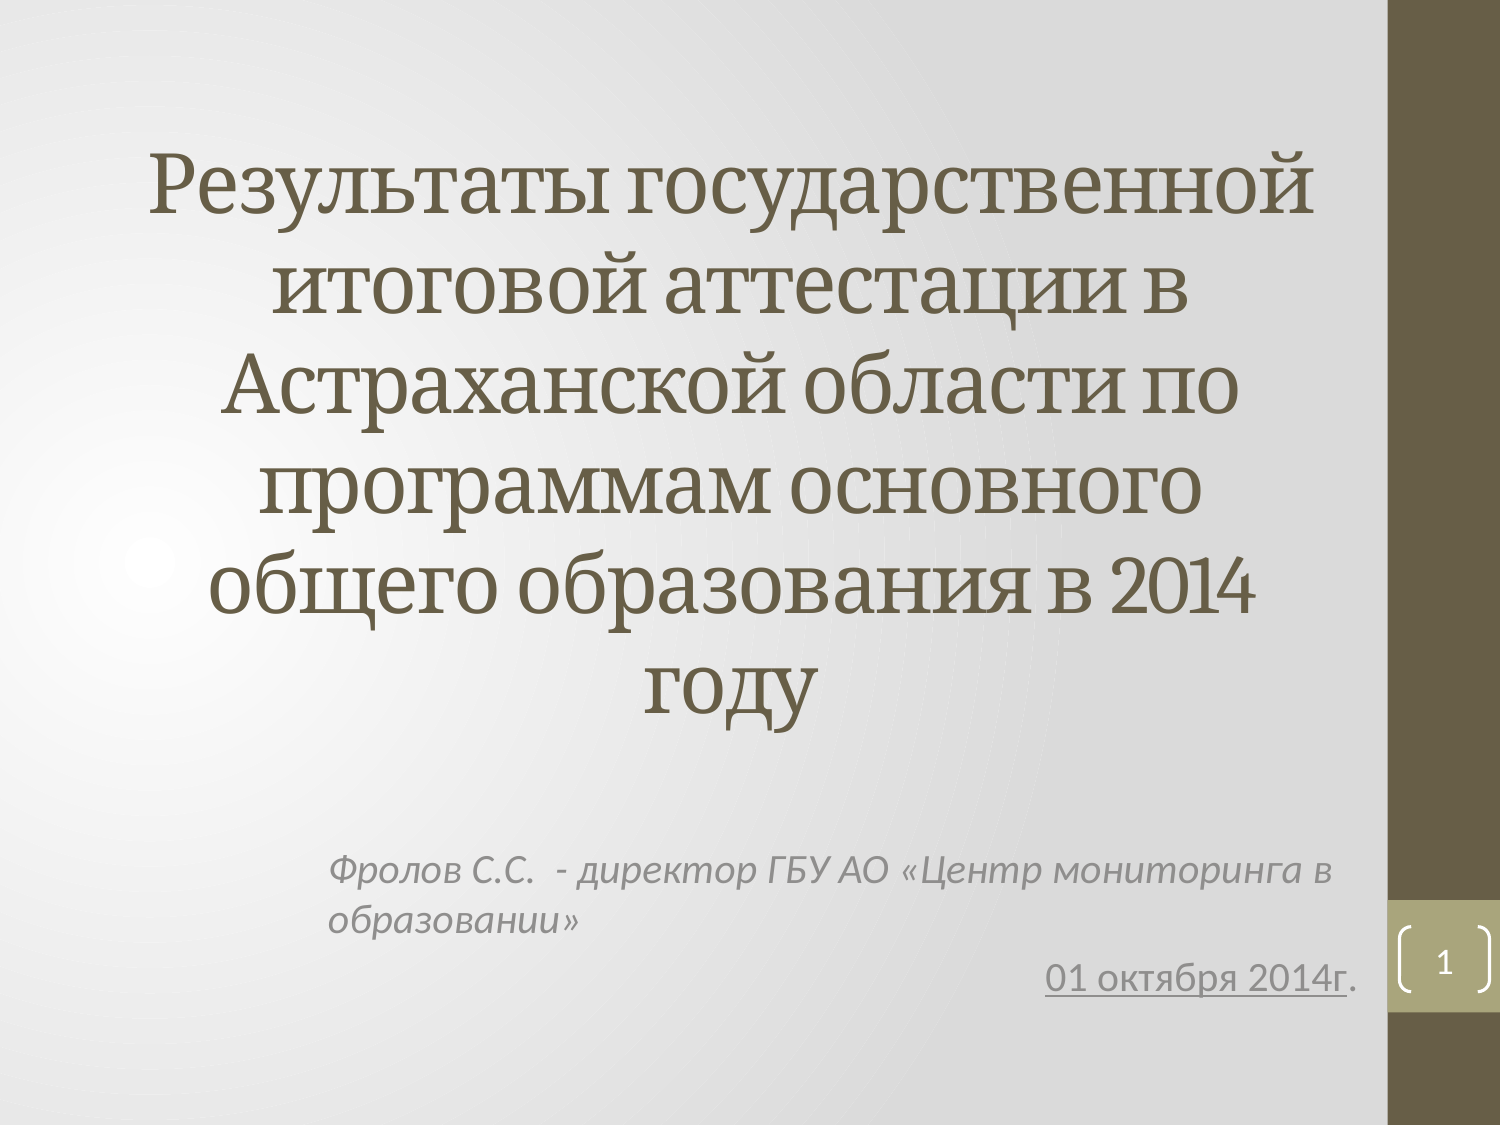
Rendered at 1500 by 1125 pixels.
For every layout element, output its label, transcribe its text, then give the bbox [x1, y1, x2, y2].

subtitle Фролов С.С. - директор ГБУ АО «Центр мониторинга в образовании» 01 октября 2014г. [312, 834, 1373, 1010]
slide_number 1 [1397, 925, 1492, 994]
title Результаты государственной итоговой аттестации в Астраханской области по программам основного общего образования в 2014 году [112, 312, 1350, 738]
